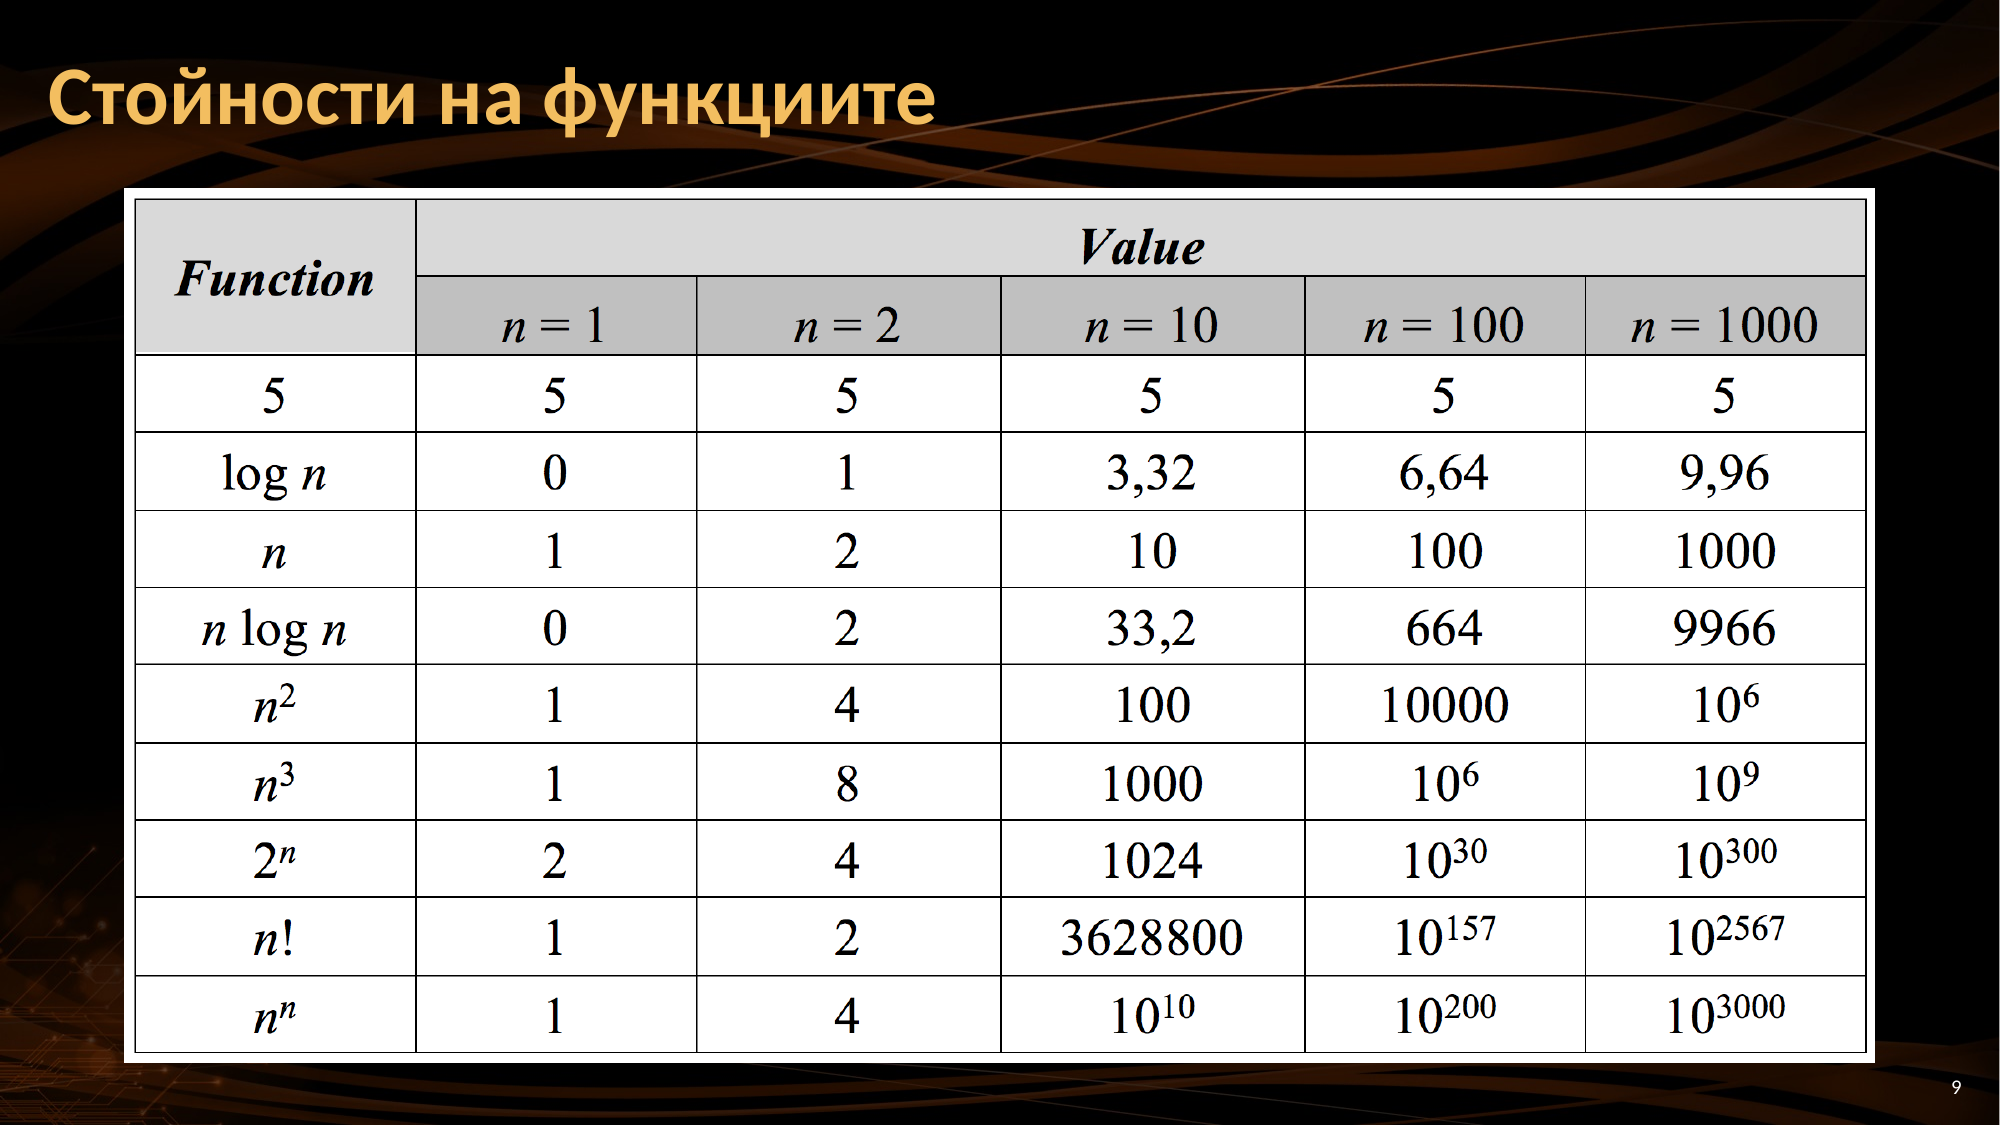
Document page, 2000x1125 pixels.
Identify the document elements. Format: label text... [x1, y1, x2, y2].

title Стойности на функциите [30, 6, 1968, 189]
slide_number 9 [1897, 1070, 1968, 1103]
picture [0, 0, 2000, 1125]
